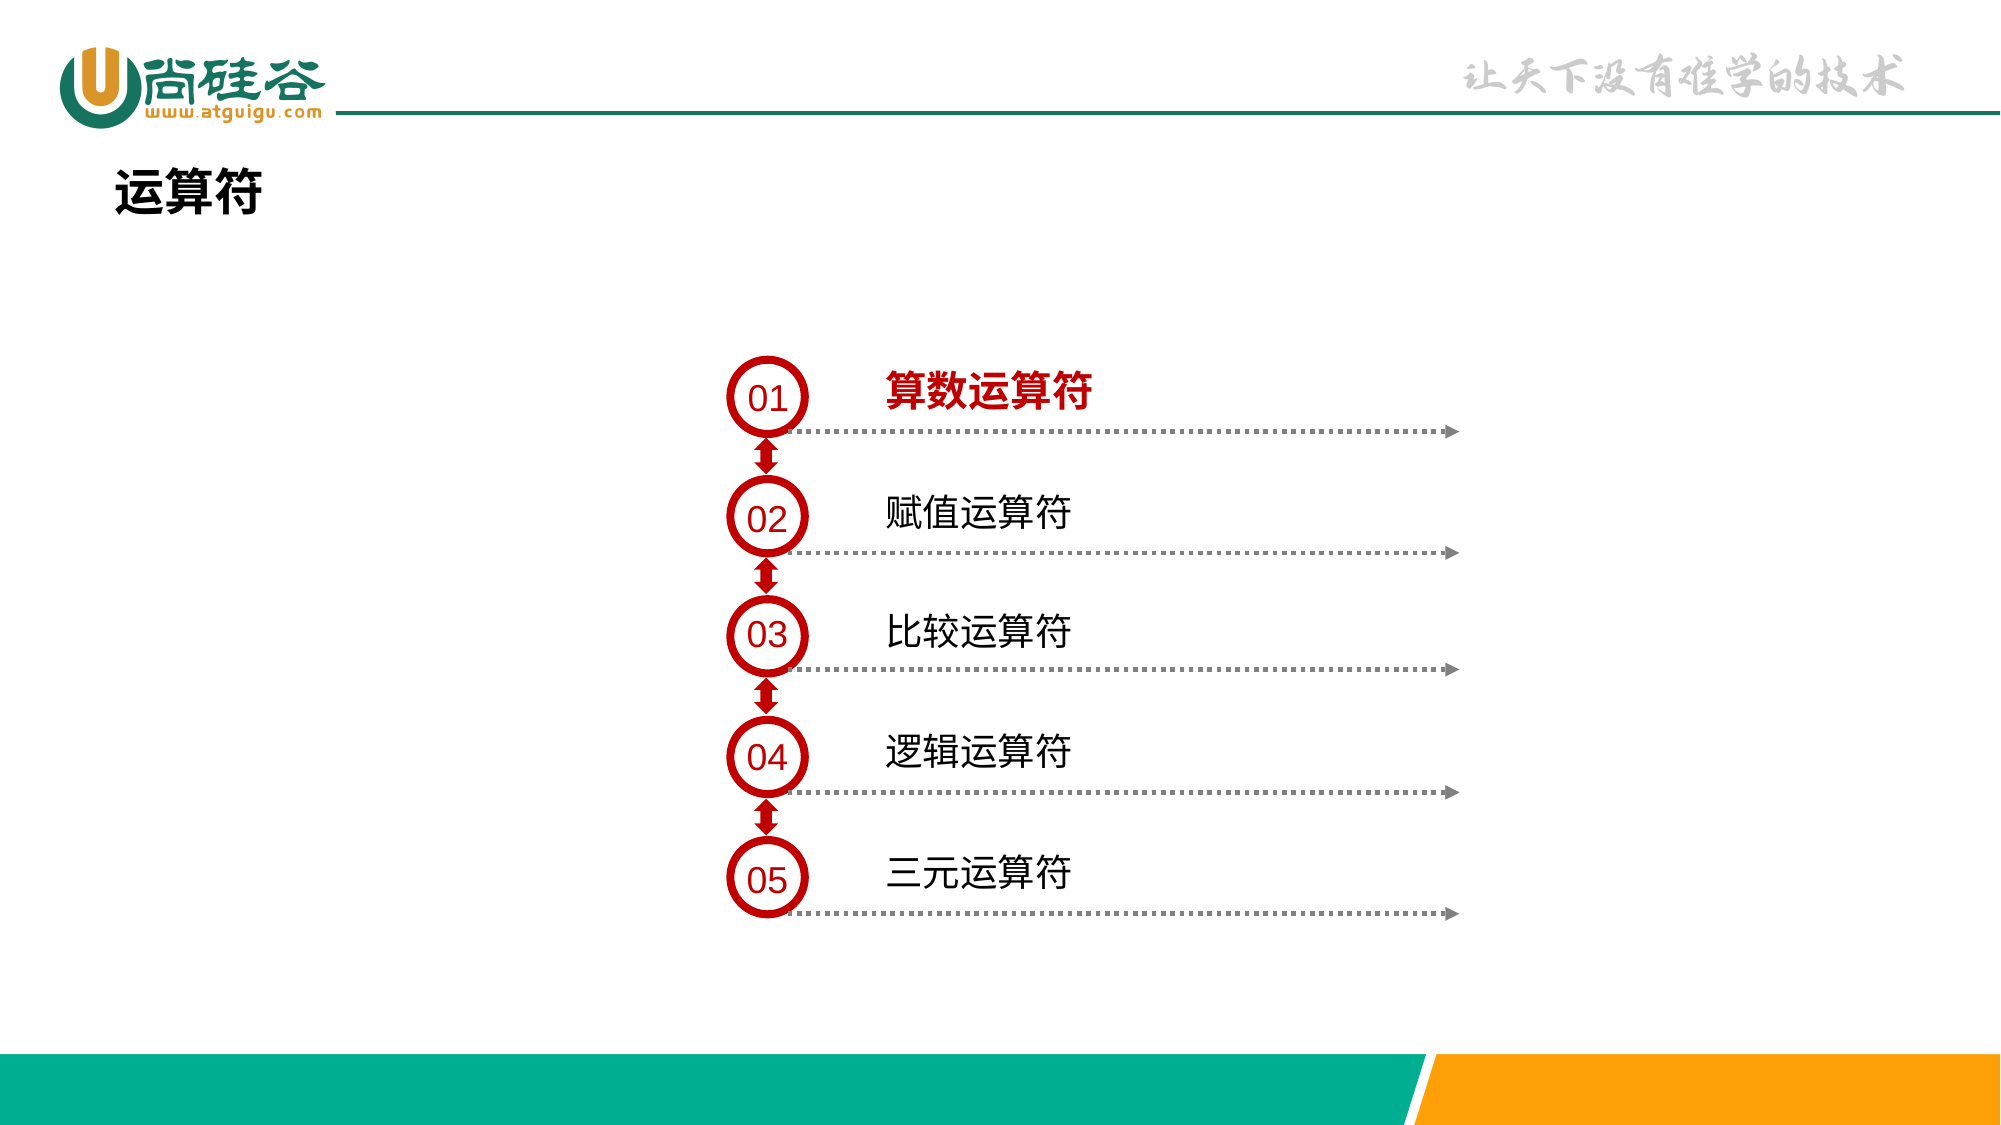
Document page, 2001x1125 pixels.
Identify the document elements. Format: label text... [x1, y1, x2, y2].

text_box [743, 594, 793, 602]
text_box 01 [732, 366, 805, 427]
text_box 比较运算符 [870, 600, 1464, 661]
text_box 运算符 [100, 123, 1861, 363]
text_box [804, 855, 810, 899]
text_box [725, 856, 731, 899]
text_box 赋值运算符 [870, 481, 1464, 542]
text_box [804, 494, 810, 538]
text_box [725, 495, 731, 538]
text_box 算数运算符 [870, 356, 1464, 422]
text_box [754, 437, 779, 475]
picture [0, 0, 2001, 1125]
text_box [725, 374, 732, 420]
text_box [736, 785, 800, 800]
text_box 04 [731, 725, 804, 785]
text_box [738, 354, 797, 366]
text_box [734, 663, 801, 679]
text_box 02 [731, 487, 804, 548]
text_box [804, 614, 810, 658]
text_box [804, 735, 810, 779]
text_box [740, 714, 796, 725]
text_box [754, 557, 779, 595]
text_box [737, 835, 799, 848]
text_box 逻辑运算符 [870, 720, 1464, 780]
text_box 03 [731, 602, 804, 663]
text_box [739, 548, 796, 559]
text_box [725, 735, 731, 779]
text_box [739, 909, 796, 920]
text_box 三元运算符 [870, 841, 1464, 902]
text_box [805, 377, 810, 417]
text_box [725, 615, 731, 658]
text_box [737, 474, 799, 487]
text_box [738, 427, 798, 439]
text_box 05 [731, 848, 804, 909]
text_box [754, 798, 779, 836]
text_box [754, 677, 779, 715]
